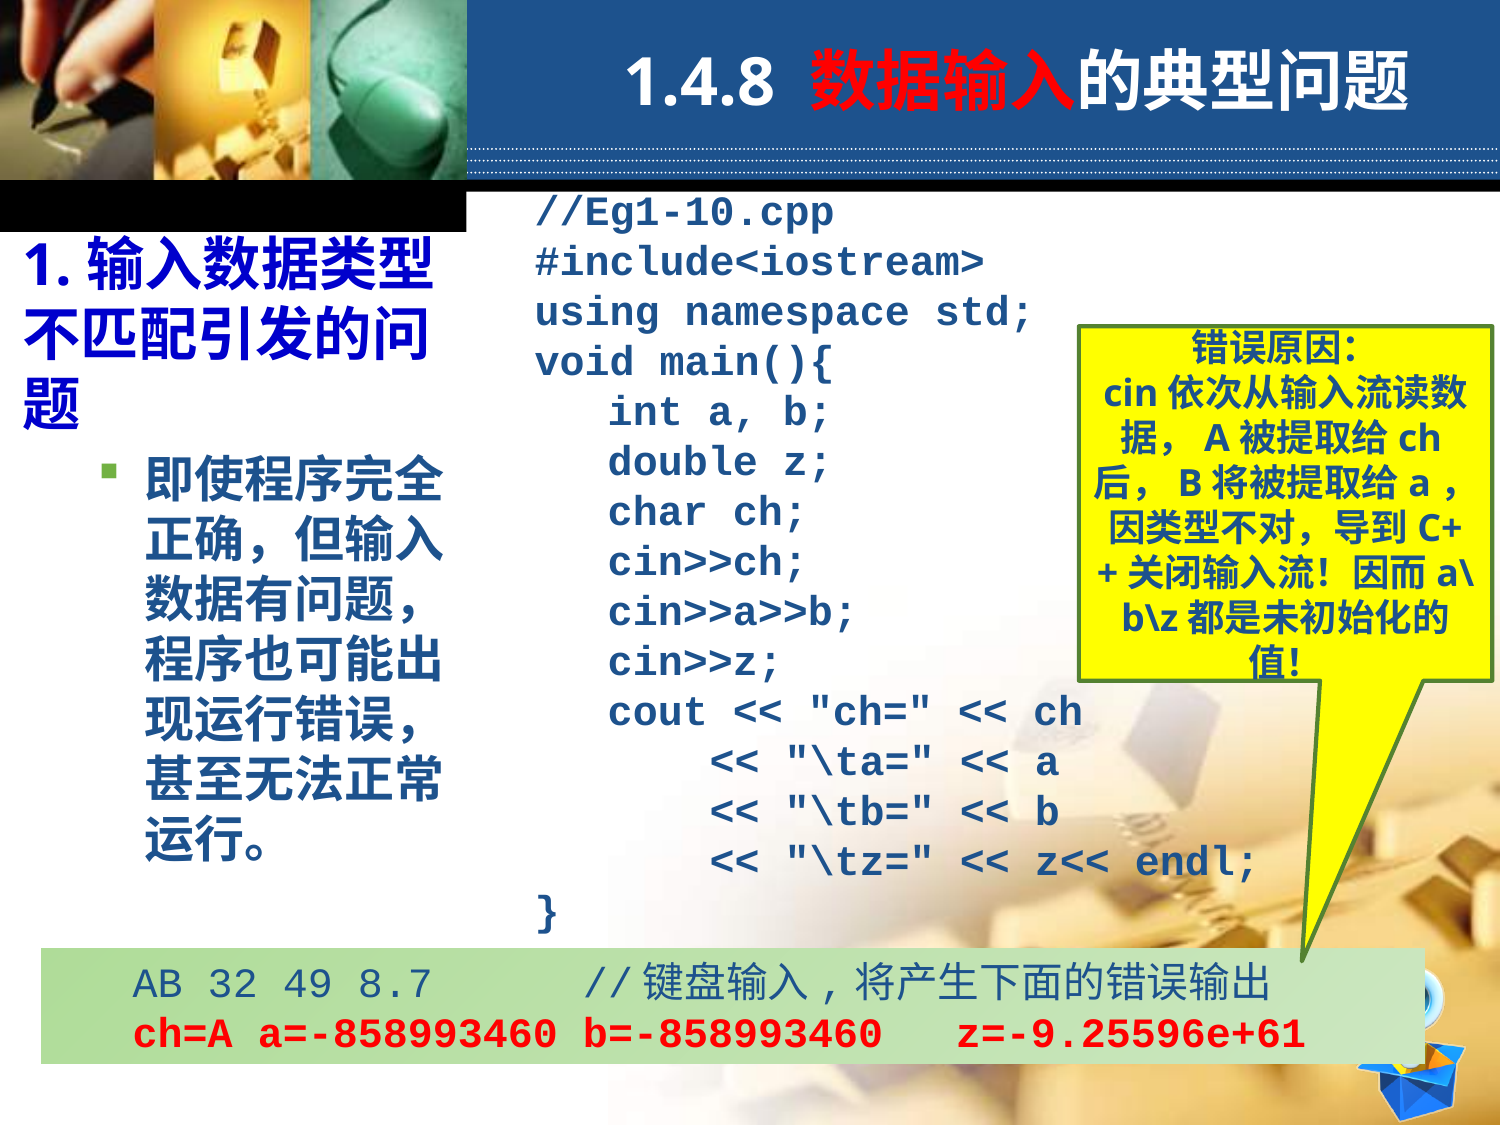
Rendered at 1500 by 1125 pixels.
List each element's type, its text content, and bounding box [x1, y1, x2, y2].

list 1.输入数据类型不匹配引发的问题 即使程序完全正确，但输入数据有问题，程序也可能出现运行错误，甚至无法正常运行。 [7, 219, 476, 1025]
title 1.4.8 数据输入的典型问题 [74, 11, 1426, 146]
text_box 错误原因： cin依次从输入流读数据，A被提取给ch后，B将被提取给a，因类型不对，导到C++关闭输入流！因而a\b\z都是未初始化的值！ [1076, 324, 1495, 964]
text_box AB 32 49 8.7 //键盘输入,将产生下面的错误输出 ch=A a=-858993460 b=-858993460 z=-9.25596e+61 [41, 948, 1425, 1064]
picture [608, 942, 1500, 1125]
text_box //Eg1-10.cpp #include<iostream> using namespace std; void main(){ int a, b; double z; char ch; cin>>ch; cin>>a>>b; cin>>z; cout << "ch=" << ch << "\ta=" << a << "\tb=" << b << "\tz=" << z<< endl; } [442, 176, 1500, 942]
picture [0, 0, 467, 180]
picture [608, 942, 1300, 948]
